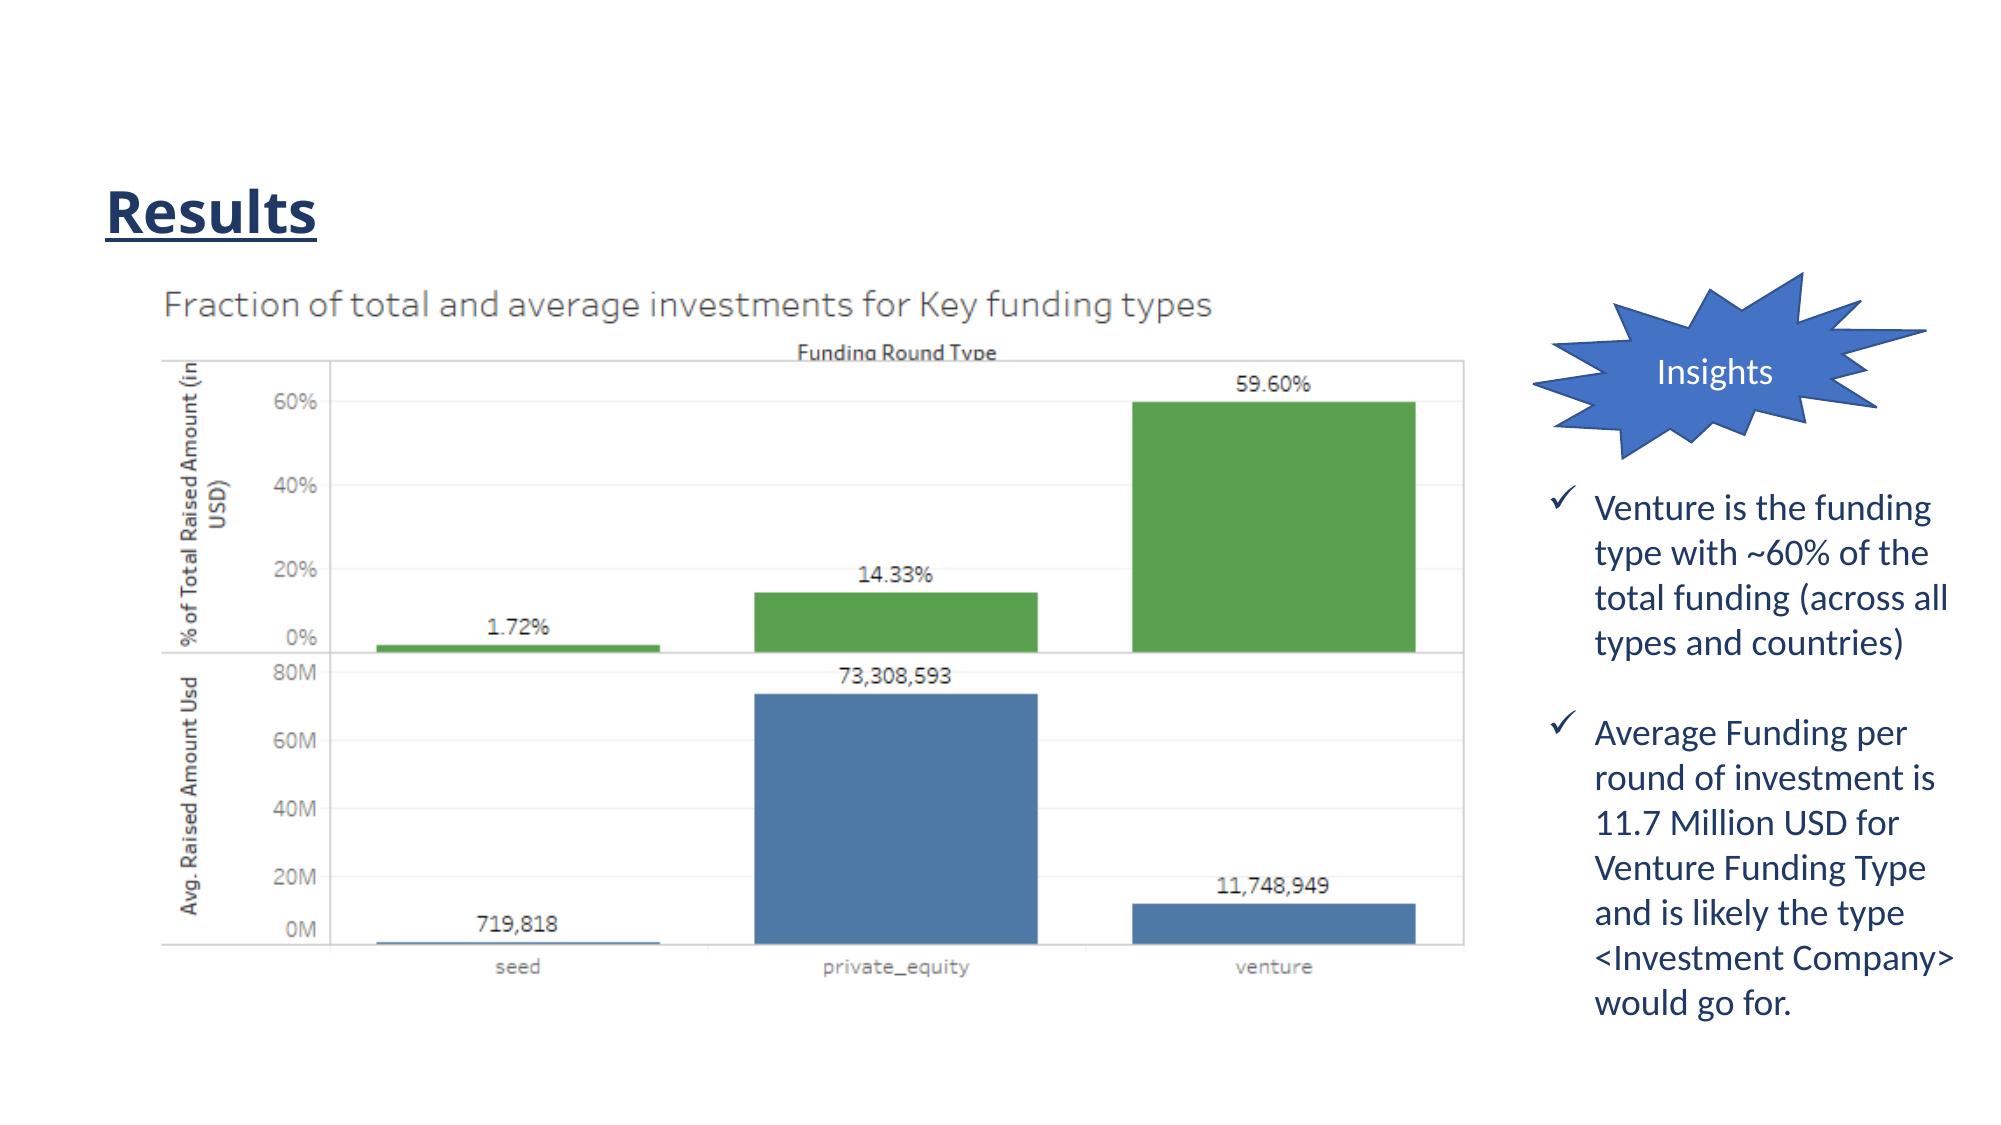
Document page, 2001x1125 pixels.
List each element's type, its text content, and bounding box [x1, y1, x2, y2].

title Results [66, 133, 1595, 274]
text_box Insights [1532, 271, 1927, 461]
picture [153, 273, 1507, 988]
text_box Venture is the funding type with ~60% of the total funding (across all types and countries) Average Funding per round of investment is 11.7 Million USD for Venture Funding Type and is likely the type <Investment Company> would go for. [1532, 476, 1981, 1031]
